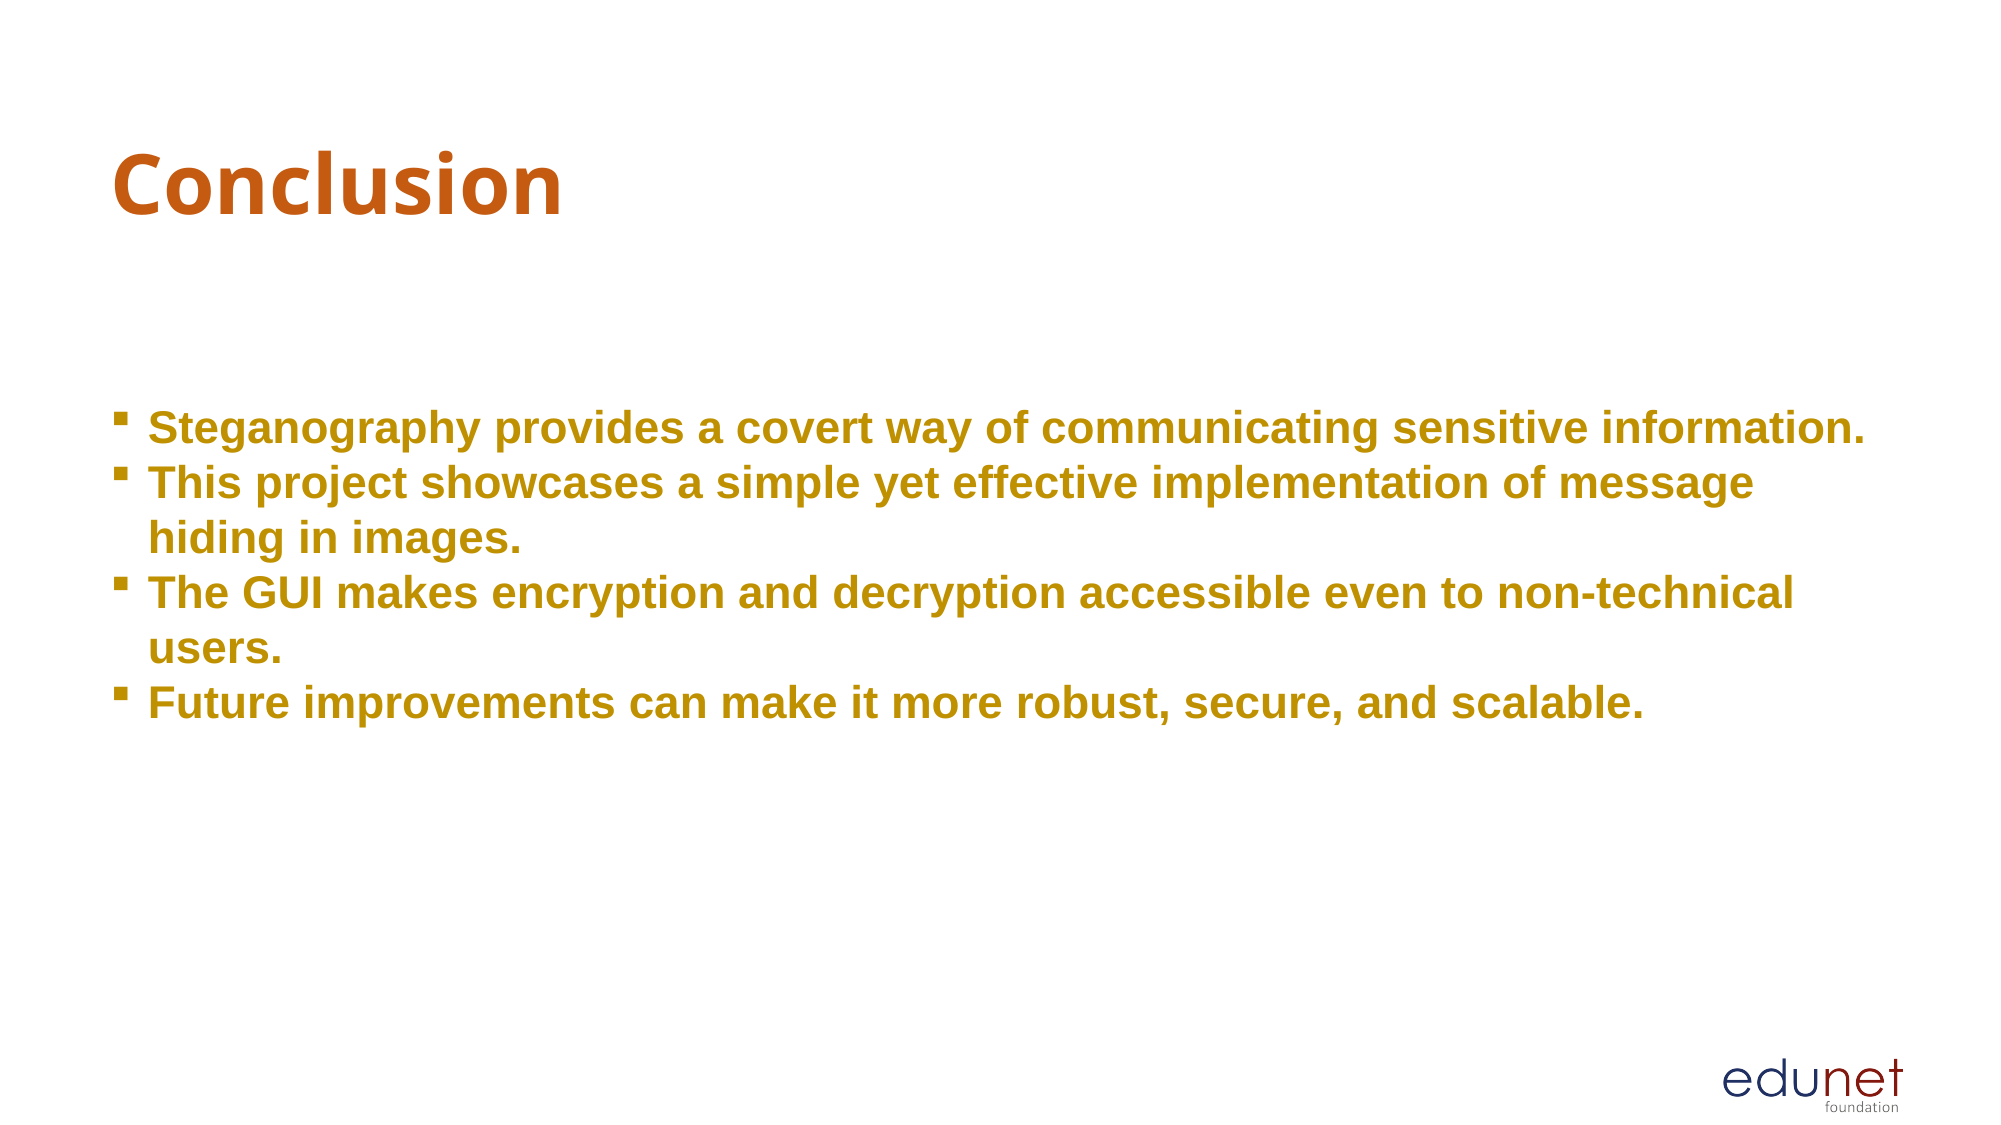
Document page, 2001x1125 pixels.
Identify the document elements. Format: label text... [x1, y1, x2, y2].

title Conclusion [95, 144, 1905, 232]
list Steganography provides a covert way of communicating sensitive information. This project showcases a simple yet effective implementation of message hiding in images. The GUI makes encryption and decryption accessible even to non-technical users. Future improvements can make it more robust, secure, and scalable. [95, 236, 1905, 889]
picture [1719, 1056, 1905, 1116]
